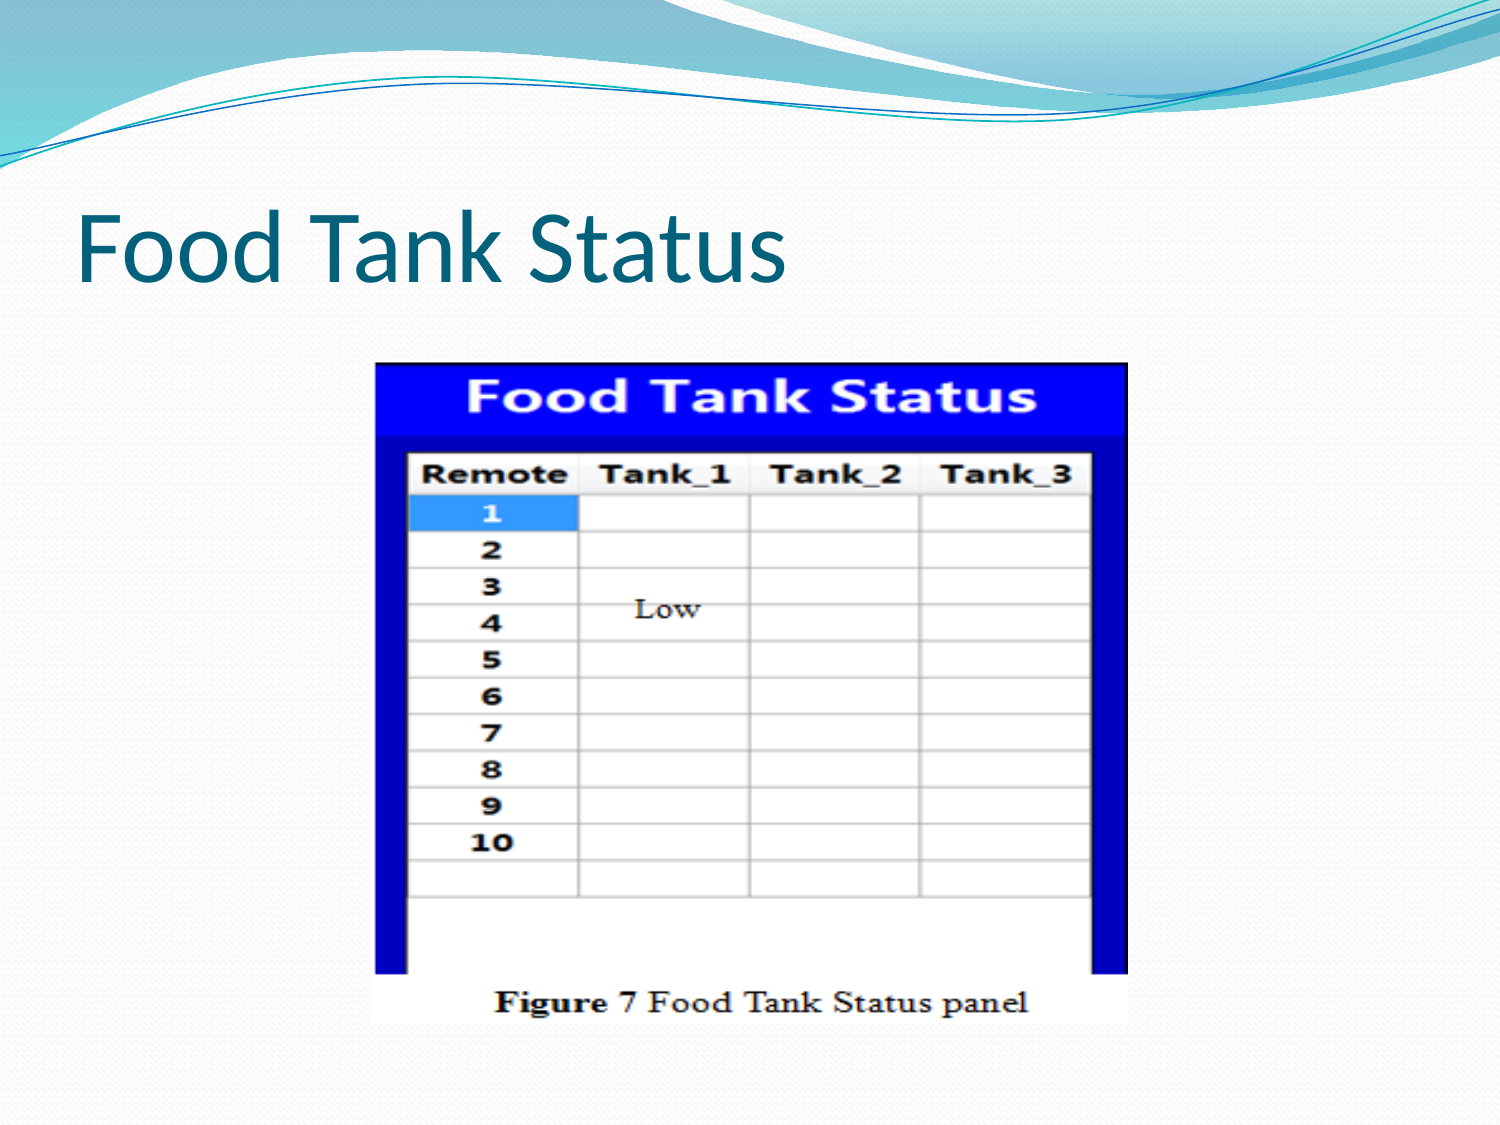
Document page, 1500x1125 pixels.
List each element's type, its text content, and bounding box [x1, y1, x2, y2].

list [371, 361, 1129, 1024]
title Food Tank Status [75, 115, 1425, 303]
